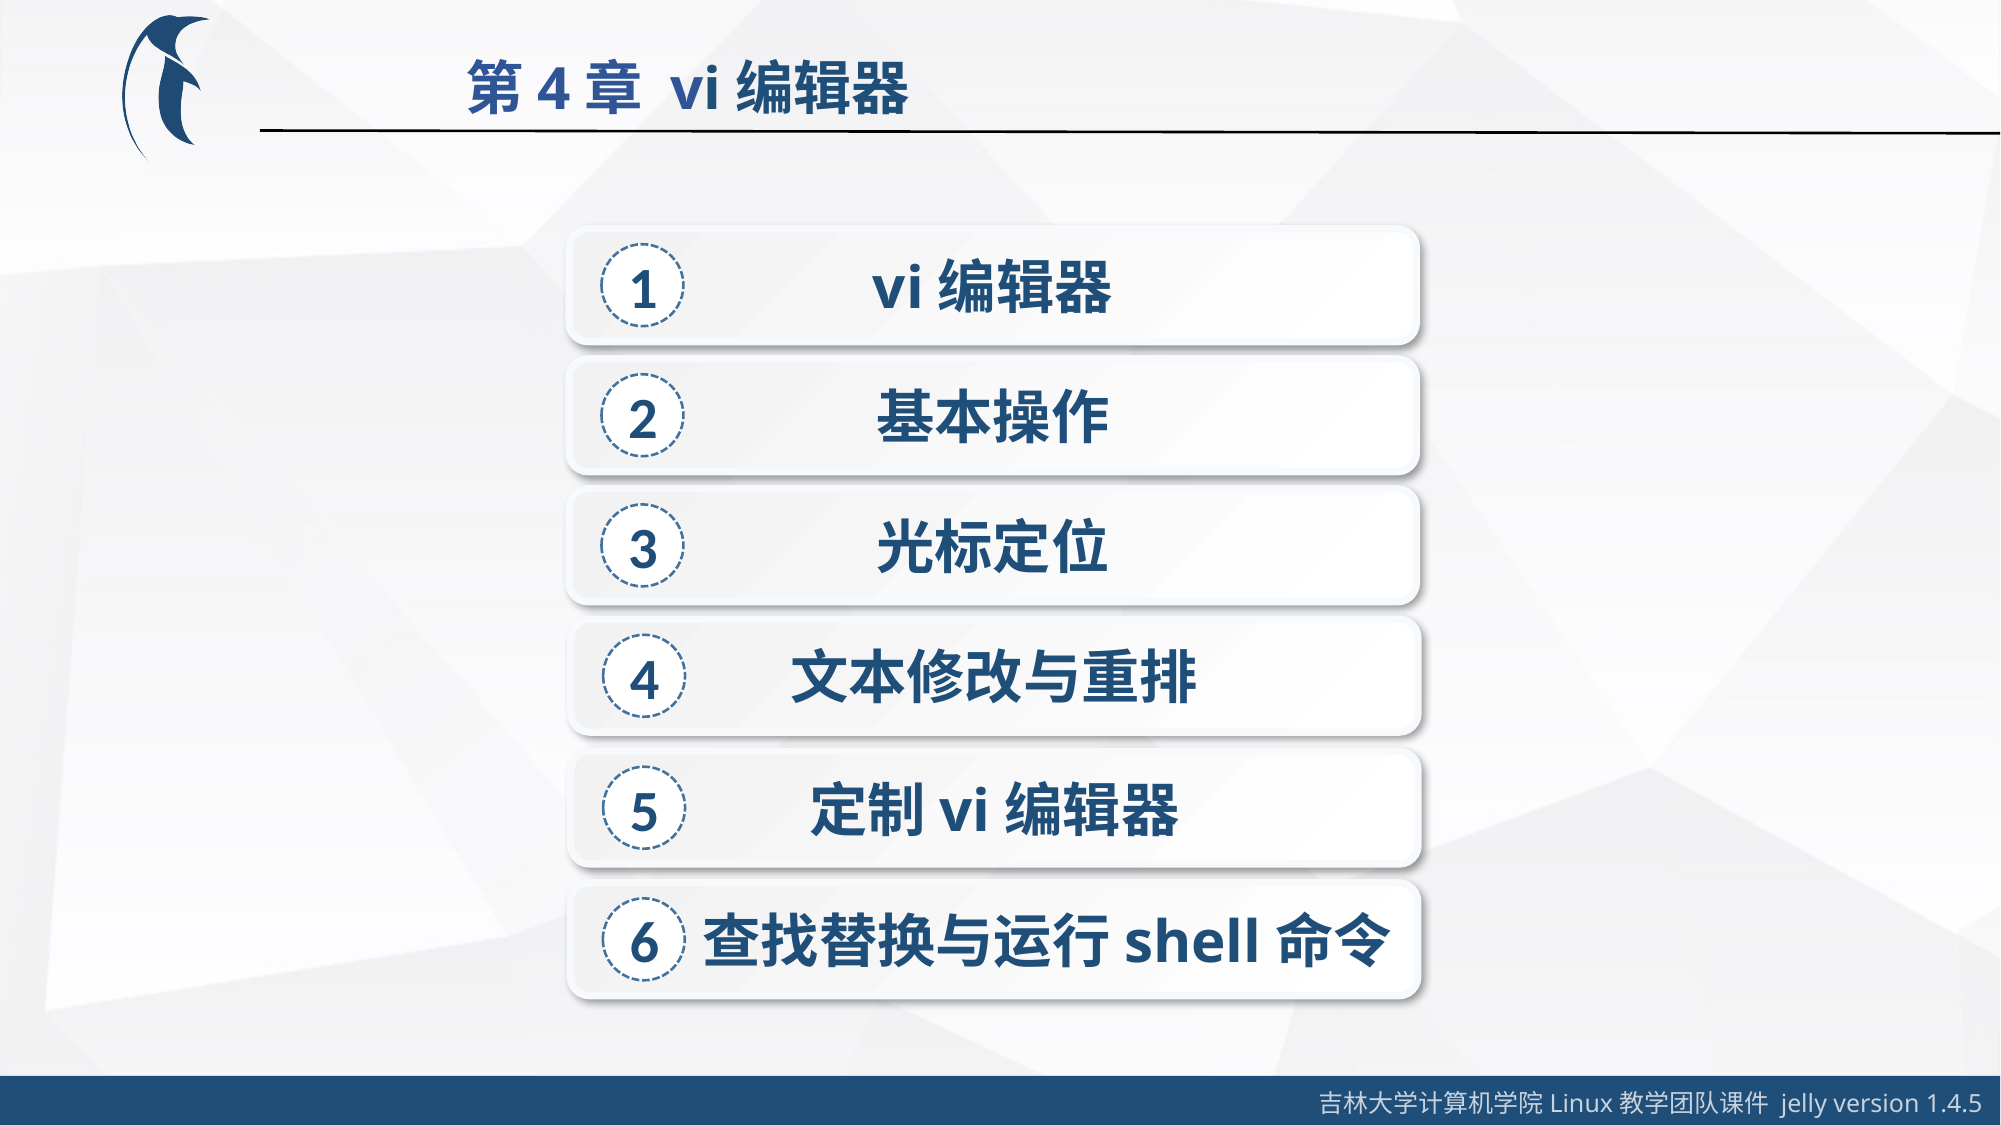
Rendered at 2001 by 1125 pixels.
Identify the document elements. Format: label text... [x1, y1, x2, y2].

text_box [569, 488, 1417, 602]
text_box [570, 882, 1418, 996]
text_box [569, 358, 1417, 472]
text_box 第4章 vi编辑器 [450, 43, 1499, 129]
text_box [569, 228, 1417, 342]
picture [0, 0, 2001, 1075]
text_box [570, 751, 1418, 865]
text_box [570, 619, 1418, 733]
